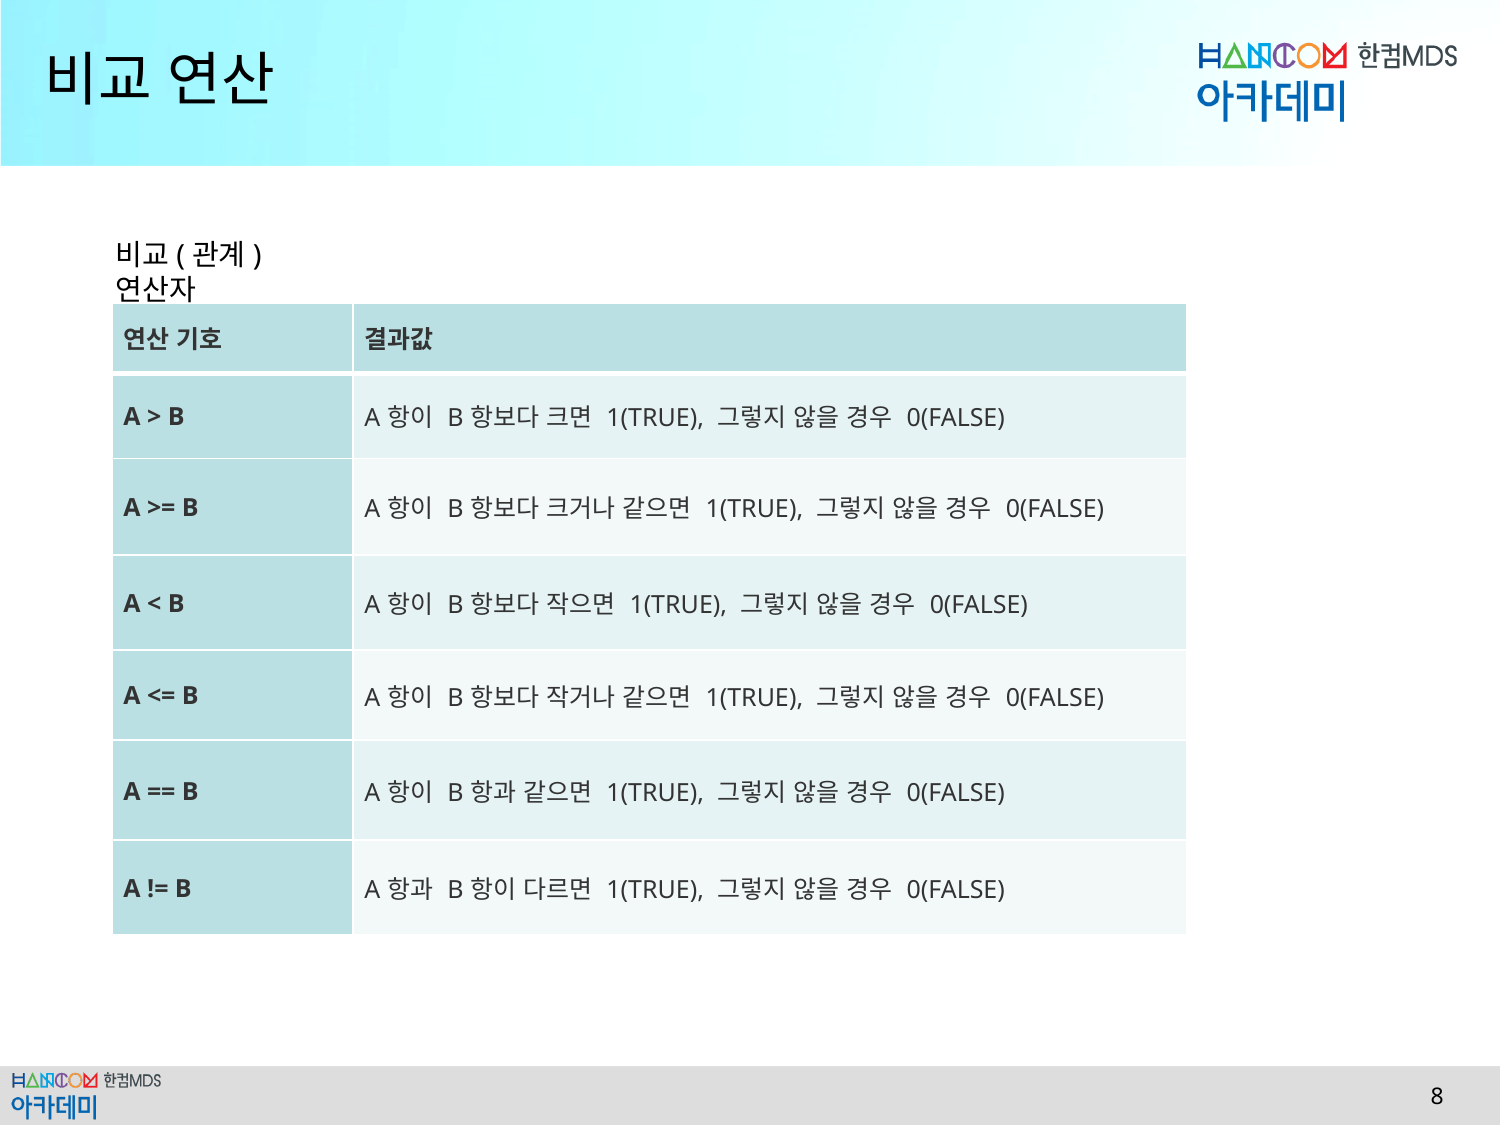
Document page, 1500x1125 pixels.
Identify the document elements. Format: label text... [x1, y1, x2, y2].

table_cell A < B [113, 556, 352, 649]
table_cell A == B [113, 741, 352, 839]
table_cell A항이 B항보다 작으면 1(TRUE), 그렇지 않을 경우 0(FALSE) [354, 556, 1186, 649]
table_header 연산 기호 [113, 314, 352, 371]
title 비교 연산 [29, 18, 1460, 135]
table_cell A <= B [113, 651, 352, 739]
table_cell A항과 B항이 다르면 1(TRUE), 그렇지 않을 경우 0(FALSE) [354, 841, 1186, 934]
text_box 비교(관계) 연산자 [100, 229, 372, 314]
slide_number 8 [1108, 1074, 1459, 1119]
table_cell A >= B [113, 459, 352, 554]
table_cell A항이 B항과 같으면 1(TRUE), 그렇지 않을 경우 0(FALSE) [354, 741, 1186, 839]
table_cell A항이 B항보다 작거나 같으면 1(TRUE), 그렇지 않을 경우 0(FALSE) [354, 651, 1186, 739]
table_cell A != B [113, 841, 352, 934]
table_cell A항이 B항보다 크면 1(TRUE), 그렇지 않을 경우 0(FALSE) [354, 376, 1186, 458]
table_cell A항이 B항보다 크거나 같으면 1(TRUE), 그렇지 않을 경우 0(FALSE) [354, 459, 1186, 554]
picture [11, 1072, 161, 1120]
table_header 결과값 [354, 304, 1186, 371]
table_cell A > B [113, 376, 352, 458]
picture [2, 0, 1500, 166]
